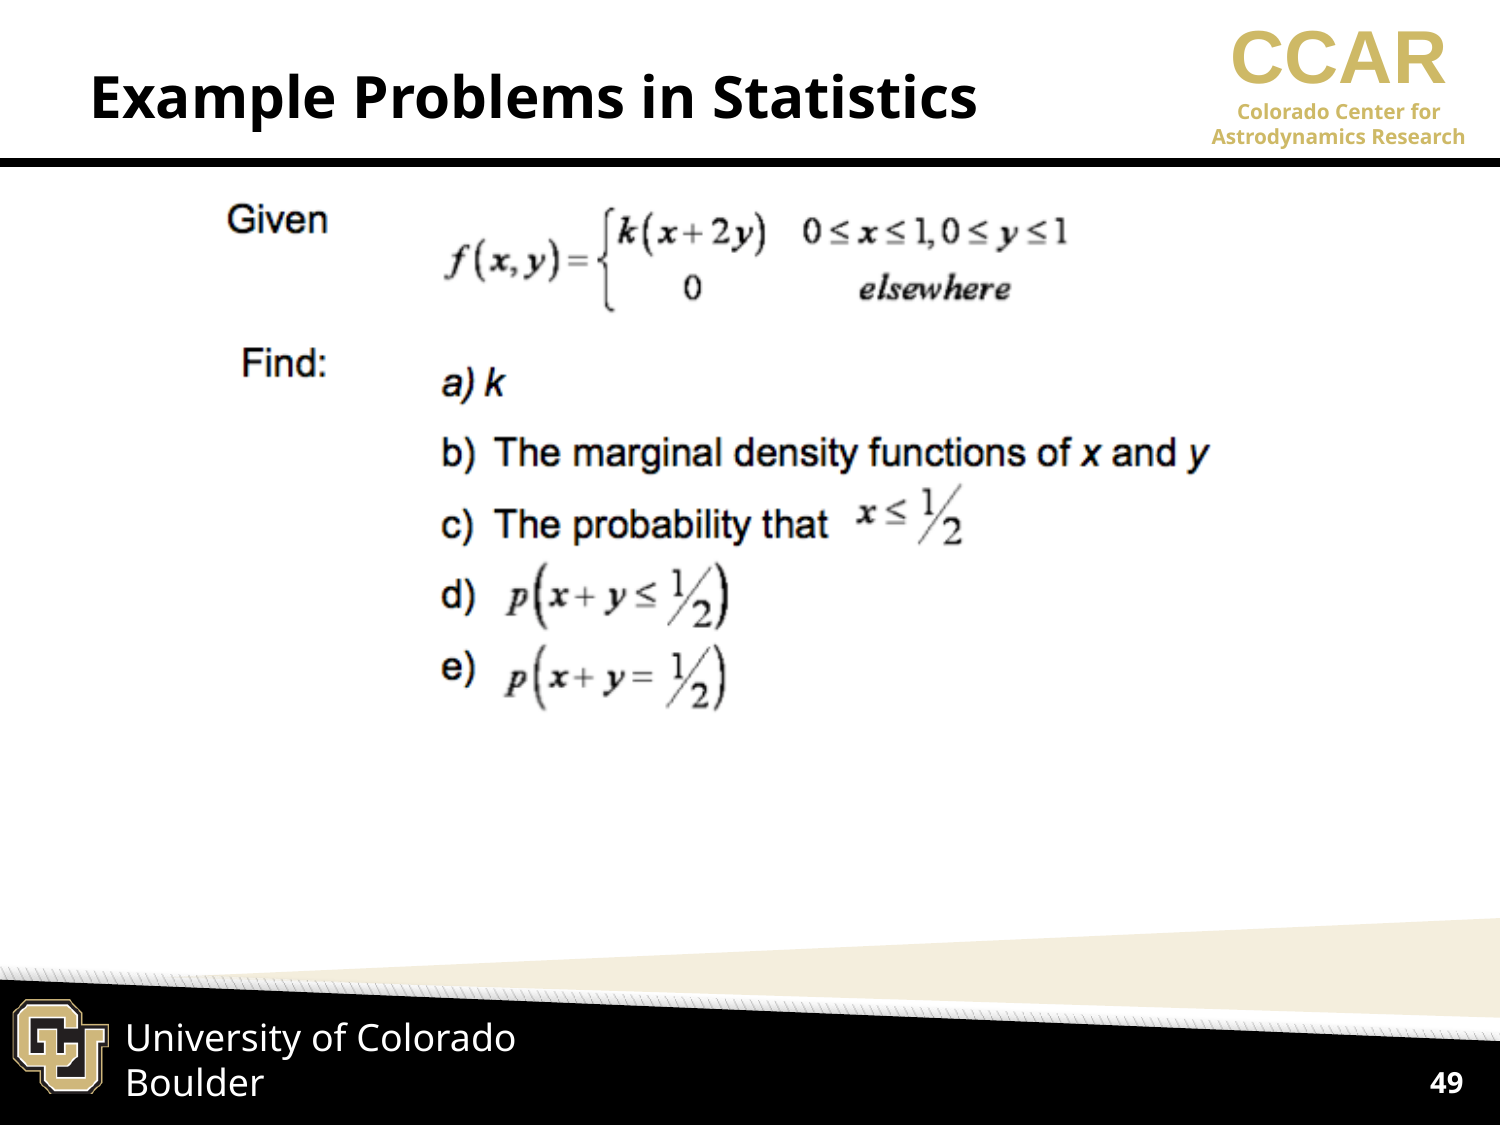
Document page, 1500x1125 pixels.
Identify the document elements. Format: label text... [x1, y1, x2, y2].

picture [217, 184, 1257, 715]
title Example Problems in Statistics [75, 37, 1200, 138]
slide_number 49 [1404, 1051, 1479, 1112]
